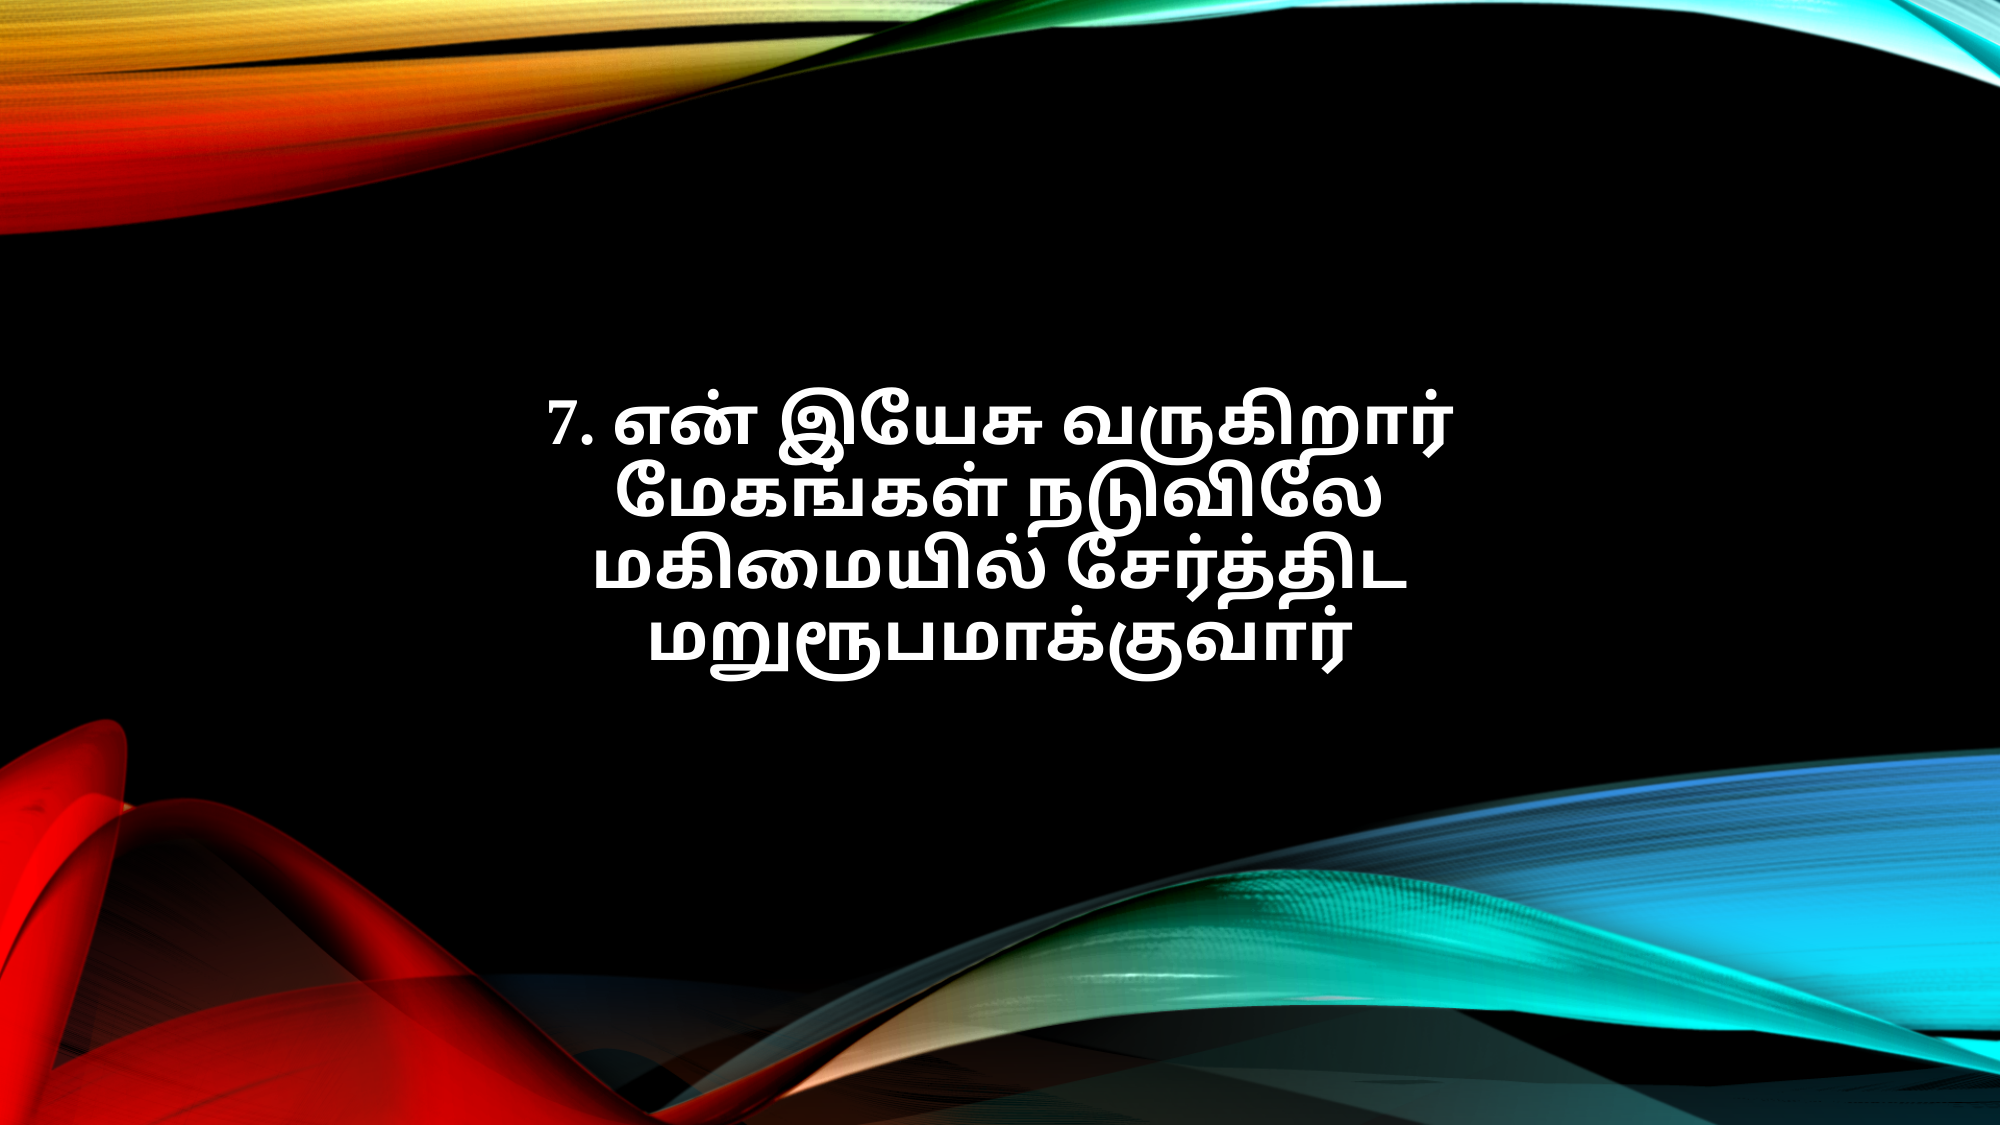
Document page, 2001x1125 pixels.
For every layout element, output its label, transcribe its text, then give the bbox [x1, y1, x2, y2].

subtitle 7. என் இயேசு வருகிறார் மேகங்கள் நடுவிலே மகிமையில் சேர்த்திட மறுரூபமாக்குவார் [0, 0, 2000, 1125]
